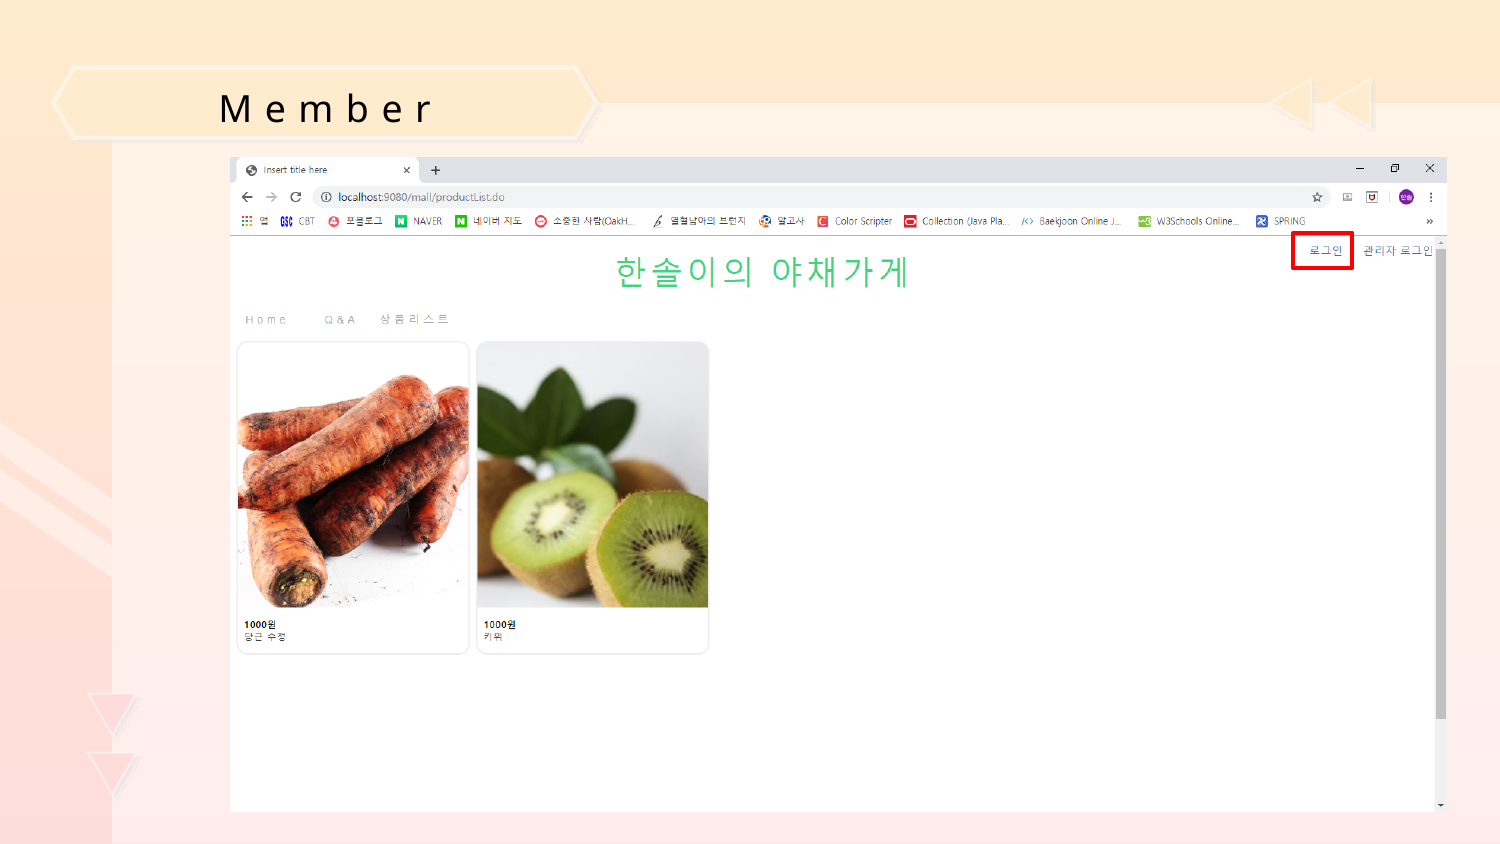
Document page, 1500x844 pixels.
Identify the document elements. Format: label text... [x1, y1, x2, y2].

text_box Member [203, 77, 446, 138]
picture [229, 157, 1448, 812]
